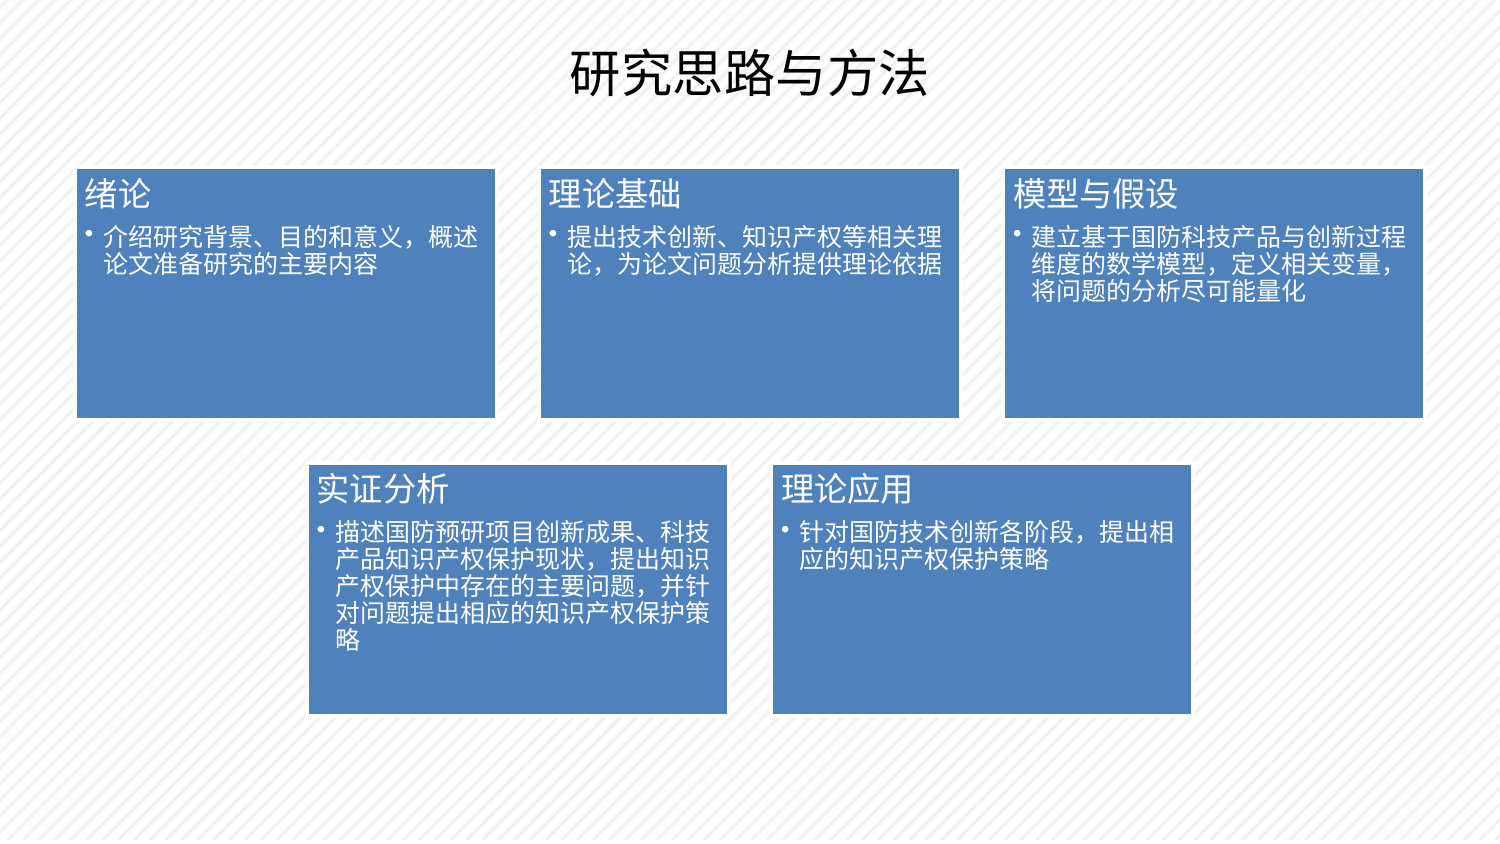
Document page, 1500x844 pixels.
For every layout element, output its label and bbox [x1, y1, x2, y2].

picture [0, 0, 1500, 840]
list [74, 129, 1426, 754]
